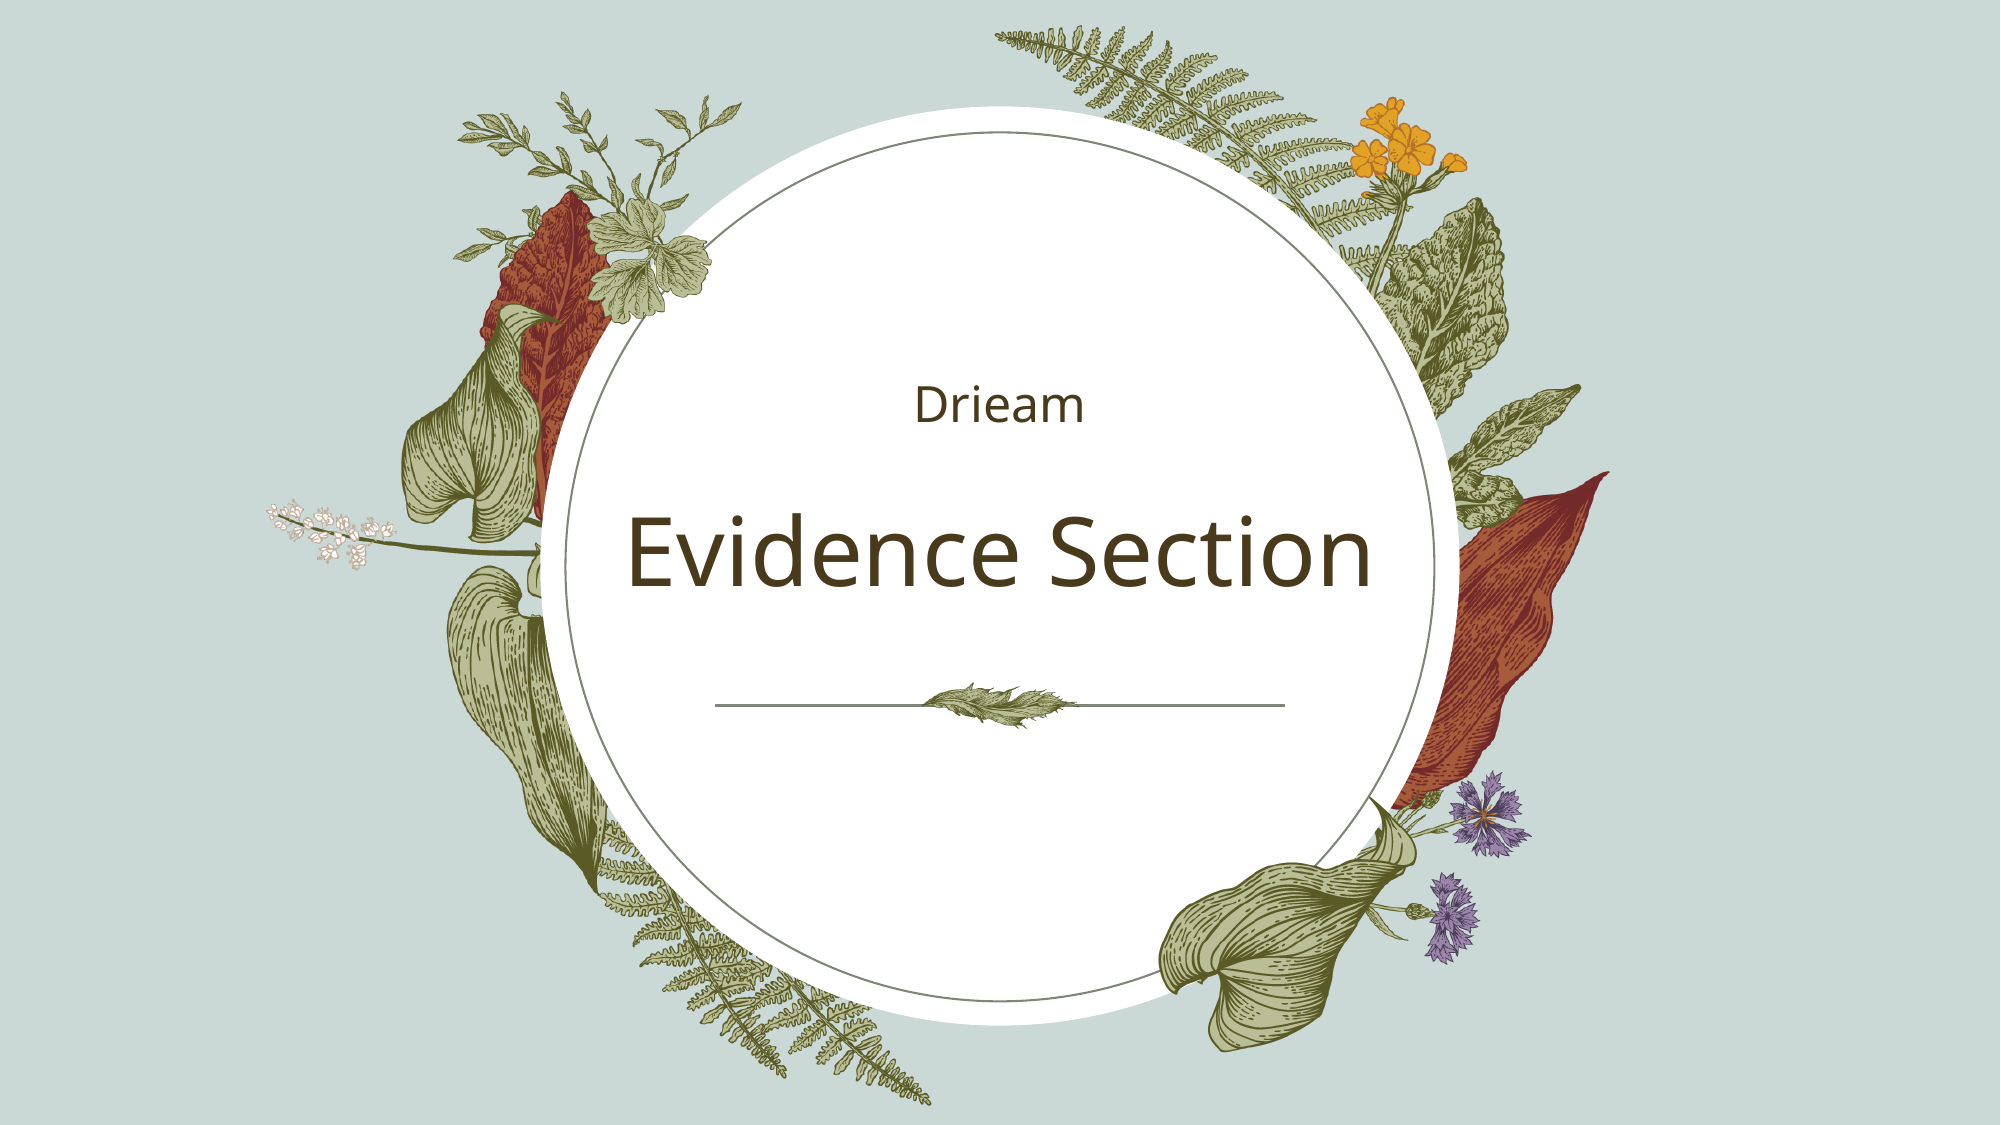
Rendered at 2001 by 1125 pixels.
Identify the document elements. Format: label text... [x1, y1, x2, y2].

title Evidence Section [451, 436, 1549, 615]
subtitle Drieam [754, 371, 1246, 444]
picture [248, 0, 1626, 1125]
